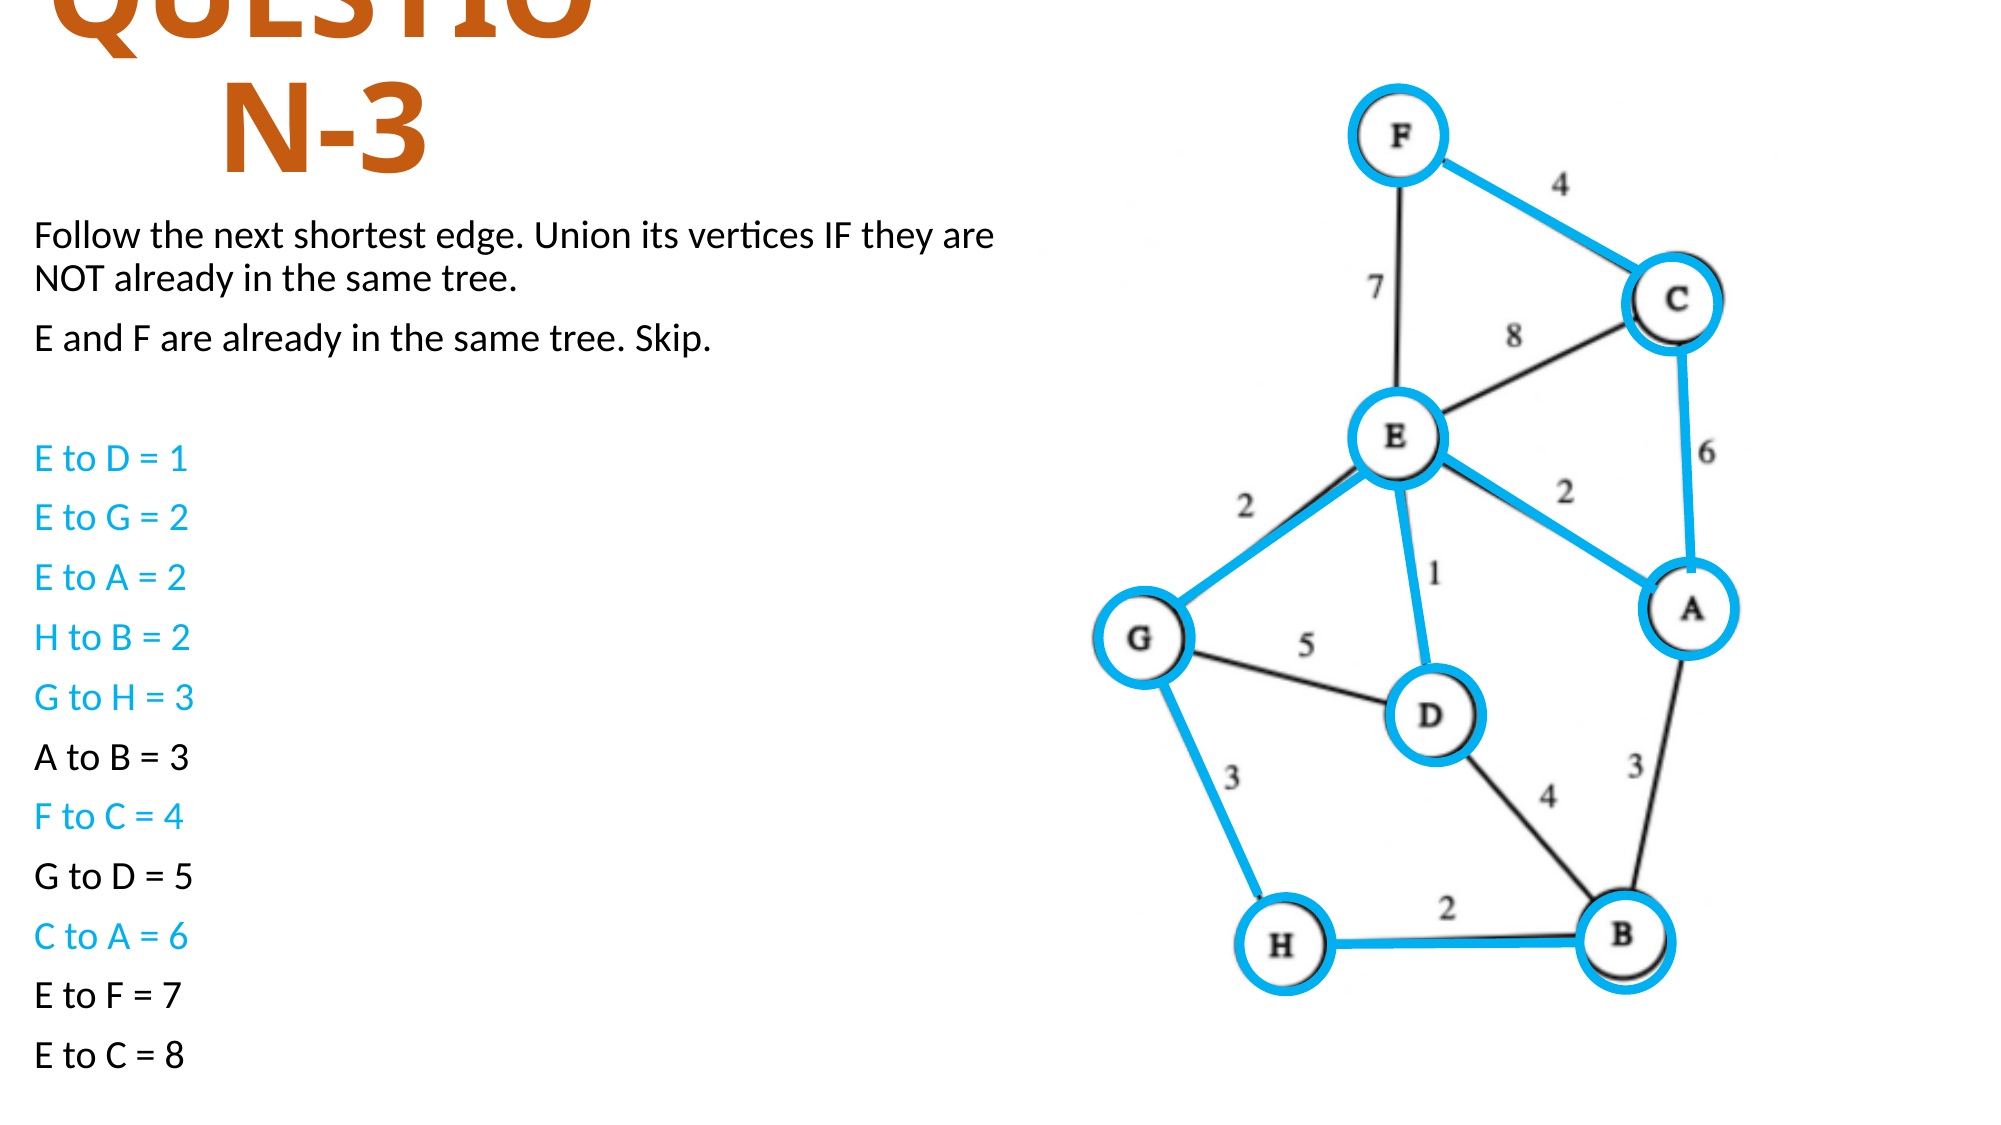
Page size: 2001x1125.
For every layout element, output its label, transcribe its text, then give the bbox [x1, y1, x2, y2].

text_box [1177, 472, 1366, 605]
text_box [1444, 162, 1640, 271]
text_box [1163, 685, 1259, 896]
subtitle Follow the next shortest edge. Union its vertices IF they are NOT already in the same tree. E and F are already in the same tree. Skip. E to D = 1 E to G = 2 E to A = 2 H to B = 2 G to H = 3 A to B = 3 F to C = 4 G to D = 5 C to A = 6 E to F = 7 E to C = 8 [19, 206, 1037, 1096]
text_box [1398, 486, 1427, 664]
picture [999, 54, 1884, 1039]
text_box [1444, 457, 1656, 591]
title QUESTION-3 [0, 0, 646, 207]
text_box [1681, 351, 1692, 574]
